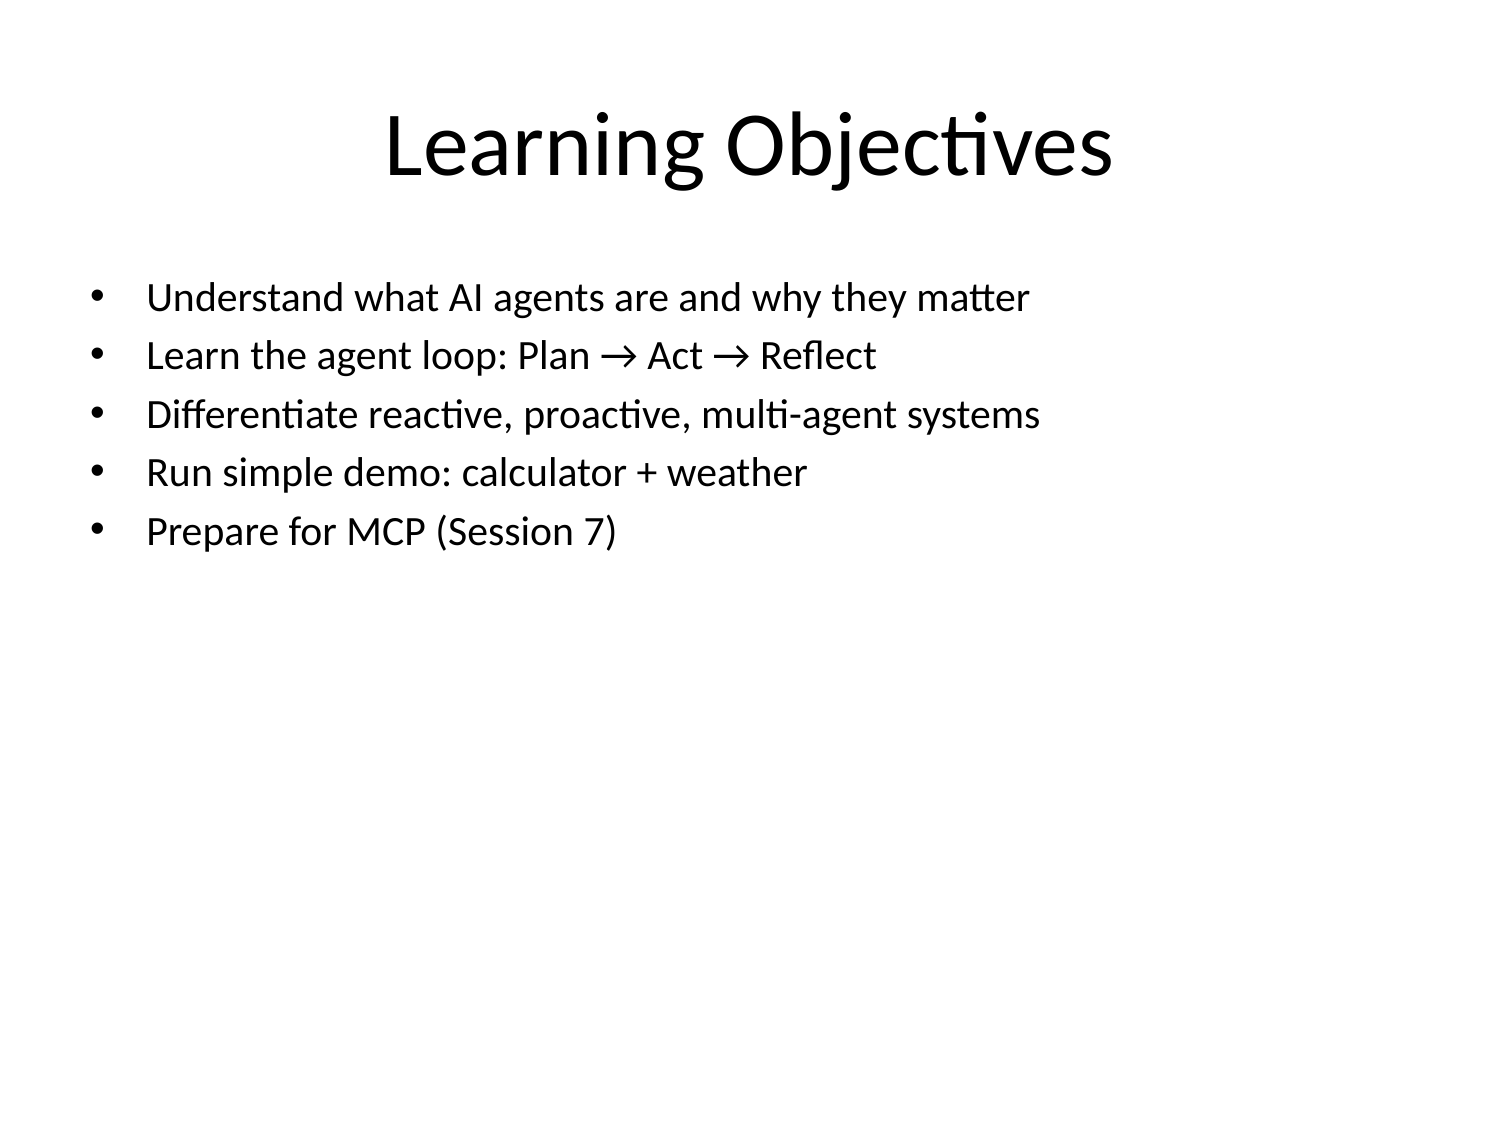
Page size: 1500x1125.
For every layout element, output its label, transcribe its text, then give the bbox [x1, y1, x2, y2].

title Learning Objectives [75, 45, 1425, 233]
list Understand what AI agents are and why they matter Learn the agent loop: Plan → Act → Reflect Differentiate reactive, proactive, multi-agent systems Run simple demo: calculator + weather Prepare for MCP (Session 7) [75, 262, 1425, 1005]
